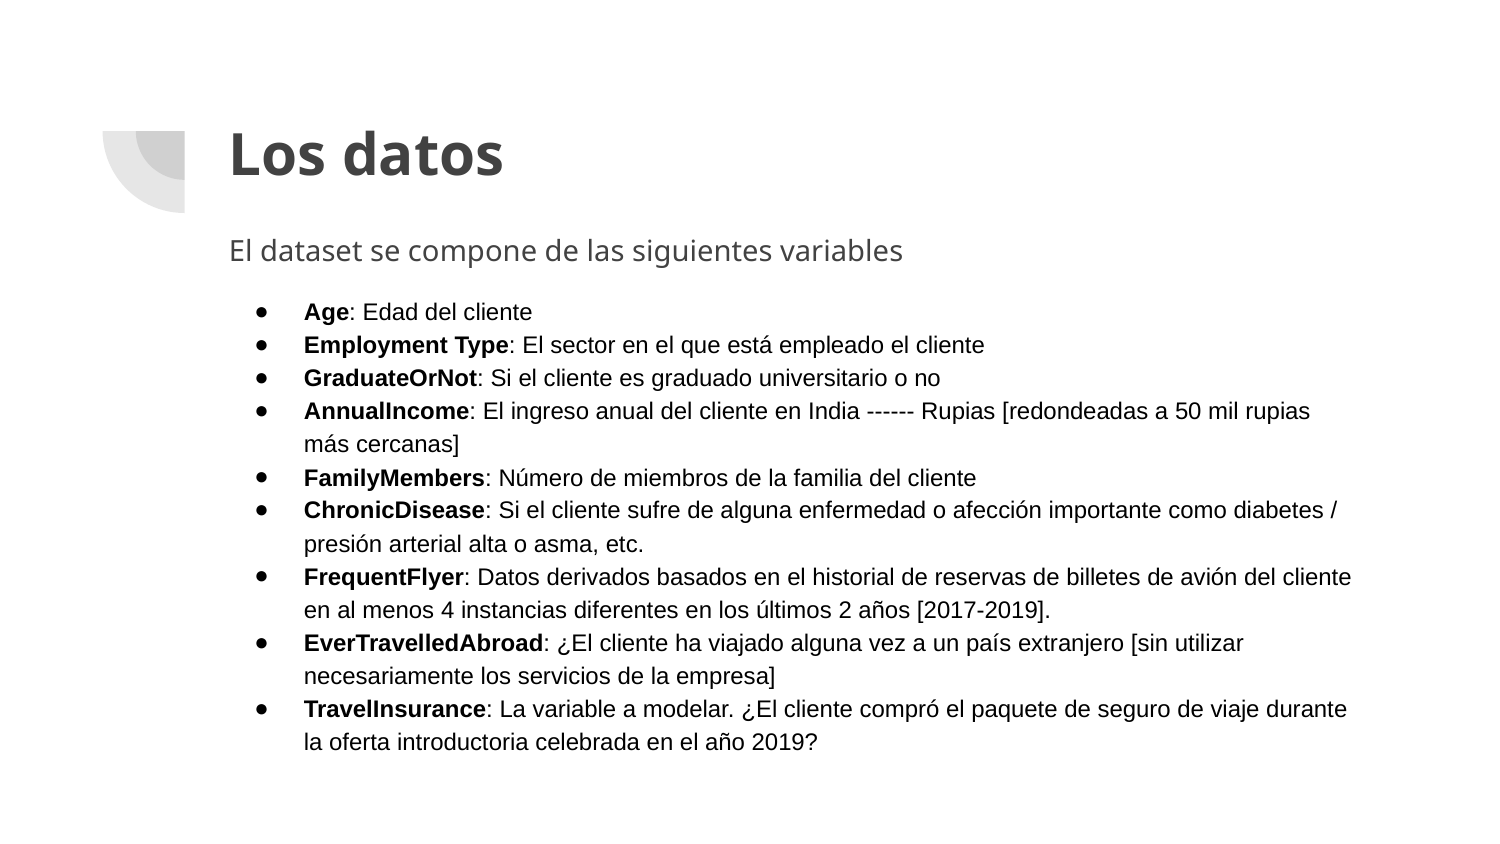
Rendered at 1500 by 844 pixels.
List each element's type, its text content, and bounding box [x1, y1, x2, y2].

title Los datos [213, 98, 1368, 212]
list El dataset se compone de las siguientes variables Age: Edad del cliente Employment Type: El sector en el que está empleado el cliente GraduateOrNot: Si el cliente es graduado universitario o no AnnualIncome: El ingreso anual del cliente en India ------ Rupias [redondeadas a 50 mil rupias más cercanas] FamilyMembers: Número de miembros de la familia del cliente ChronicDisease: Si el cliente sufre de alguna enfermedad o afección importante como diabetes / presión arterial alta o asma, etc. FrequentFlyer: Datos derivados basados ​​en el historial de reservas de billetes de avión del cliente en al menos 4 instancias diferentes en los últimos 2 años [2017-2019]. EverTravelledAbroad: ¿El cliente ha viajado alguna vez a un país extranjero [sin utilizar necesariamente los servicios de la empresa] TravelInsurance: La variable a modelar. ¿El cliente compró el paquete de seguro de viaje durante la oferta introductoria celebrada en el año 2019? [213, 212, 1368, 804]
